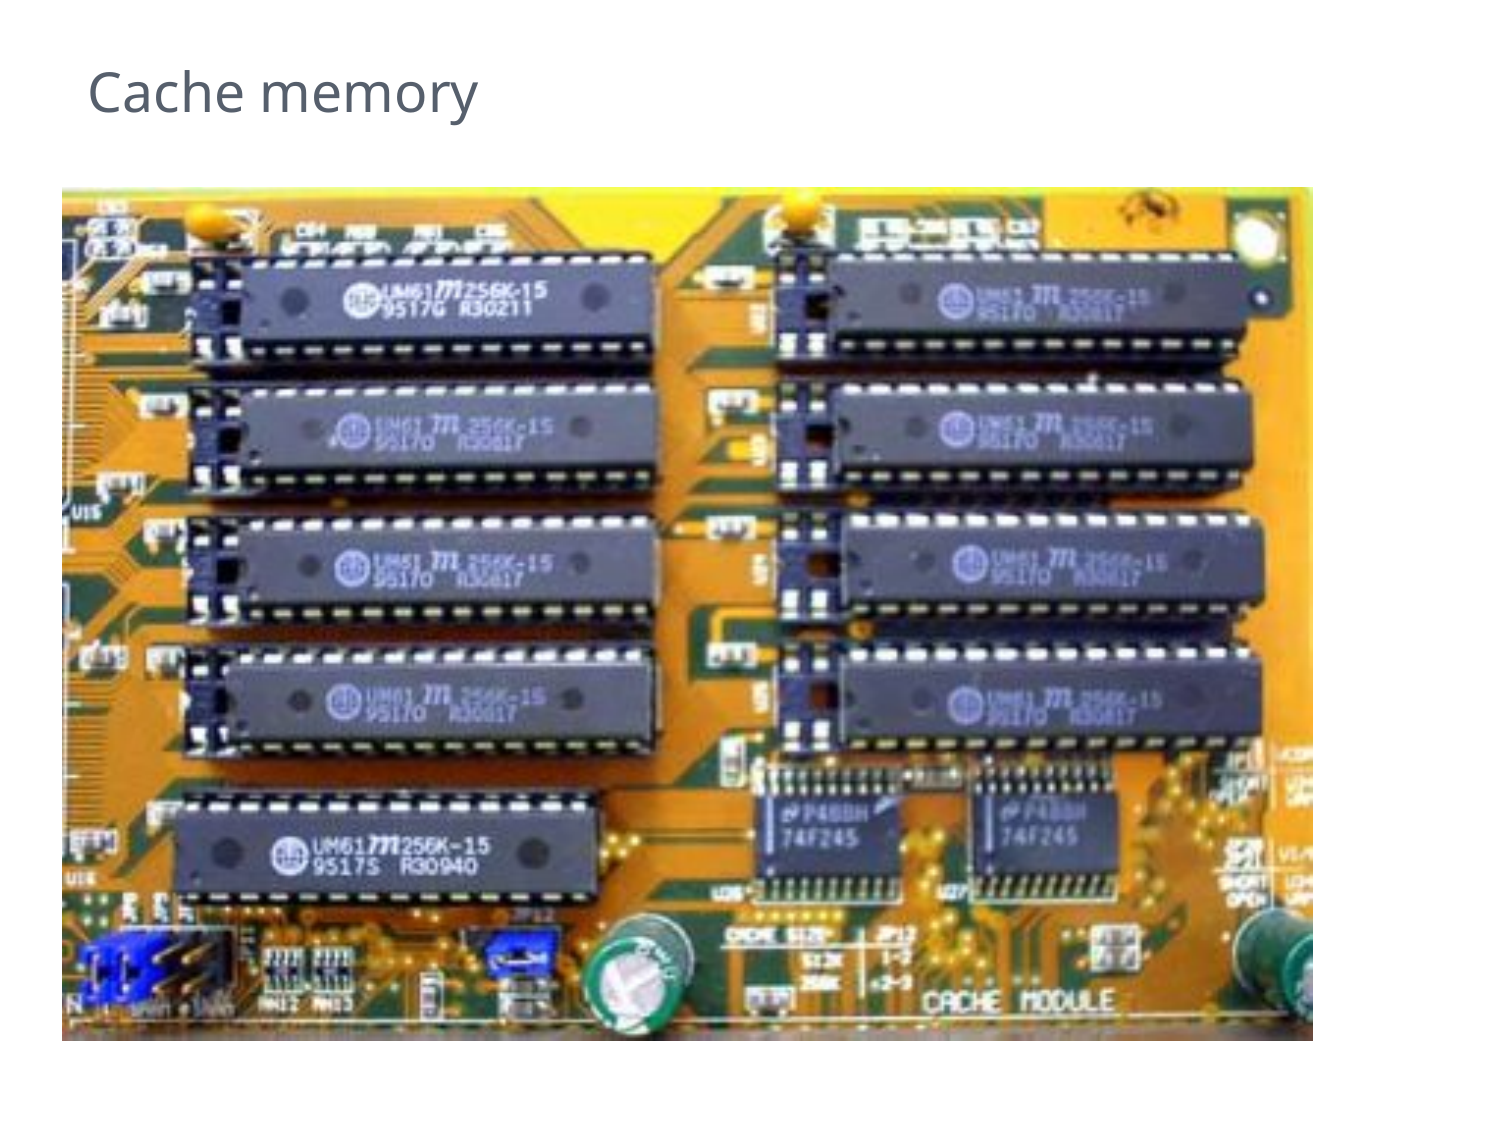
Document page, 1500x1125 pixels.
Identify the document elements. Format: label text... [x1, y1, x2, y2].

title Cache memory [87, 56, 1413, 124]
picture [62, 187, 1313, 1041]
